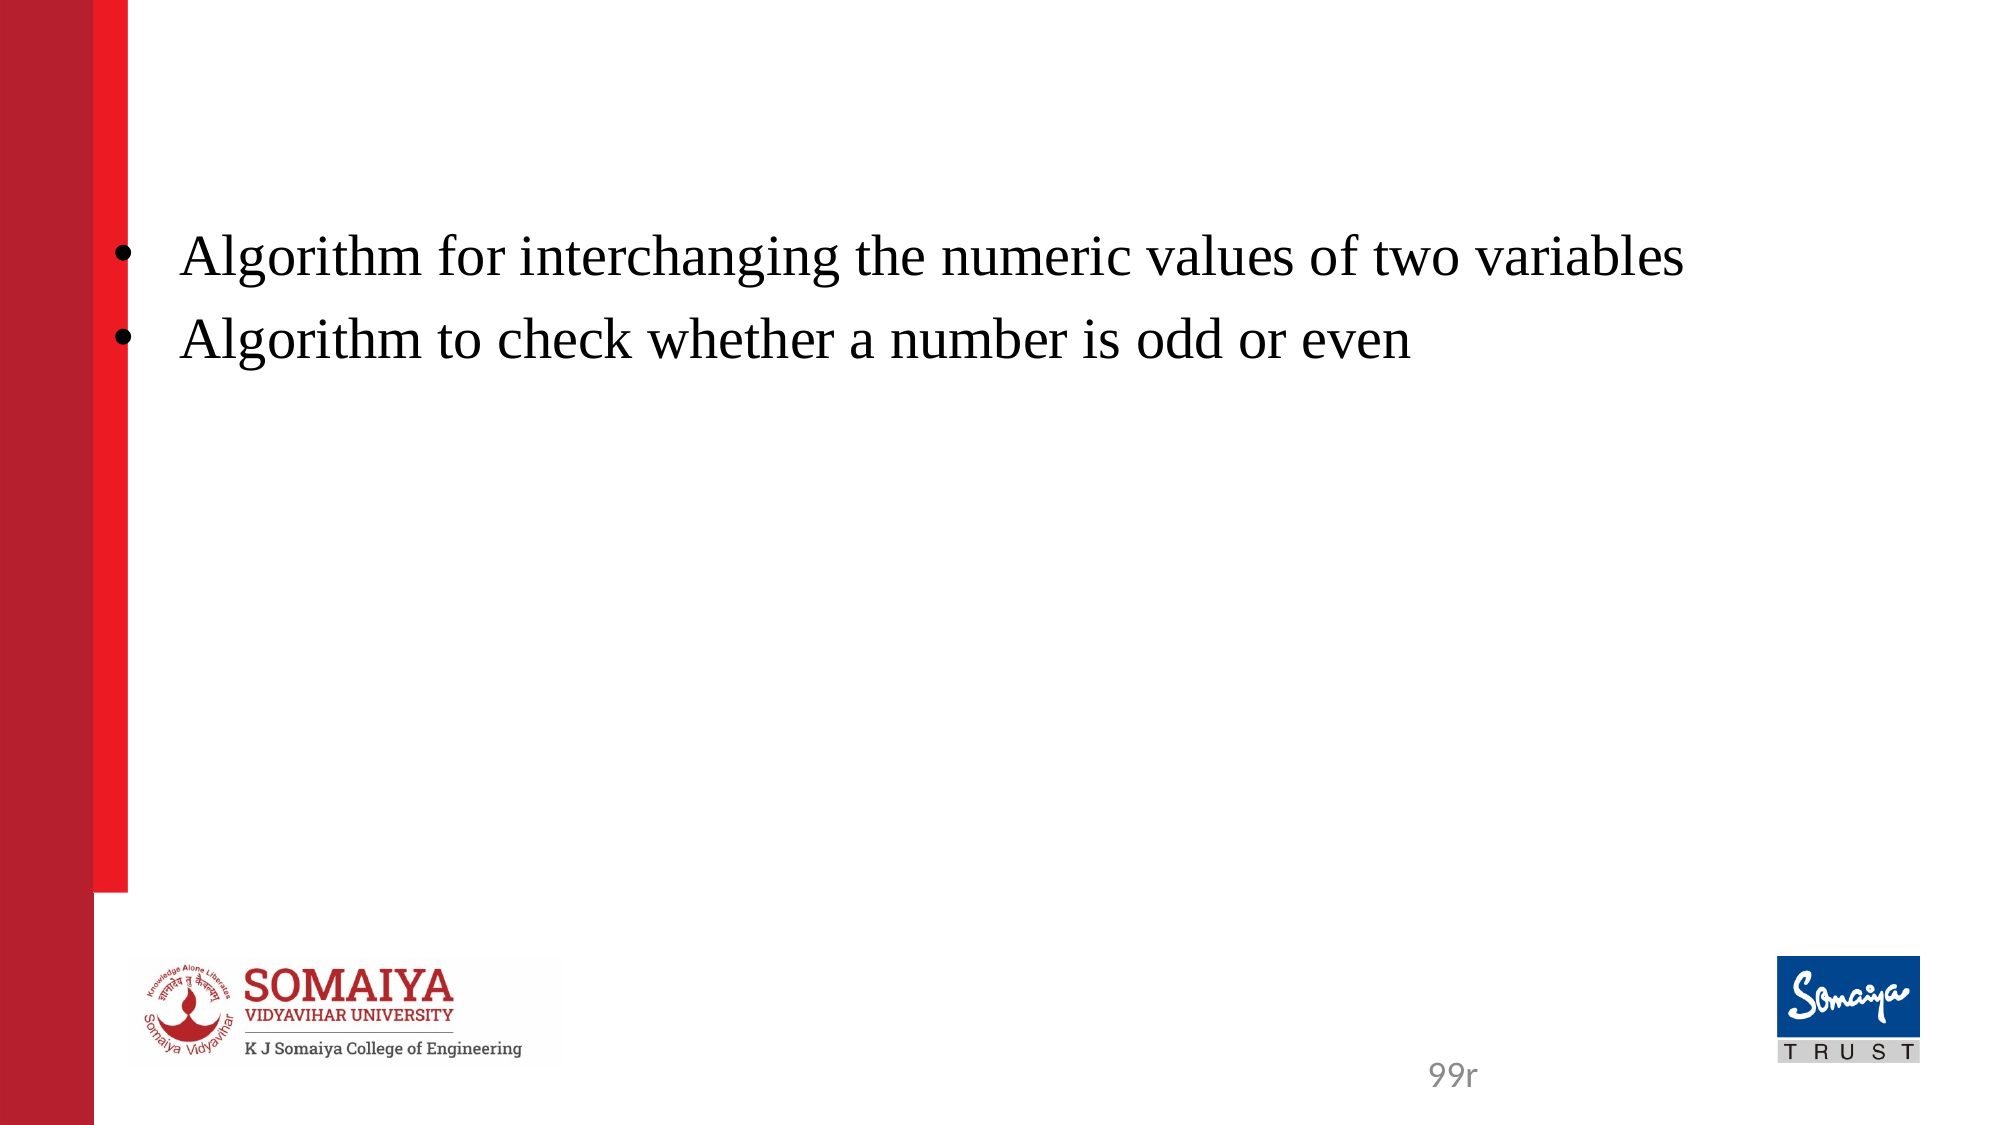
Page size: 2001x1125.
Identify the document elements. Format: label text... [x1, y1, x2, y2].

slide_number 99r [1412, 1042, 1863, 1103]
picture [1777, 956, 1920, 1063]
picture [0, 0, 128, 1125]
picture [127, 960, 564, 1066]
list Algorithm for interchanging the numeric values of two variables Algorithm to check whether a number is odd or even [89, 217, 1890, 960]
